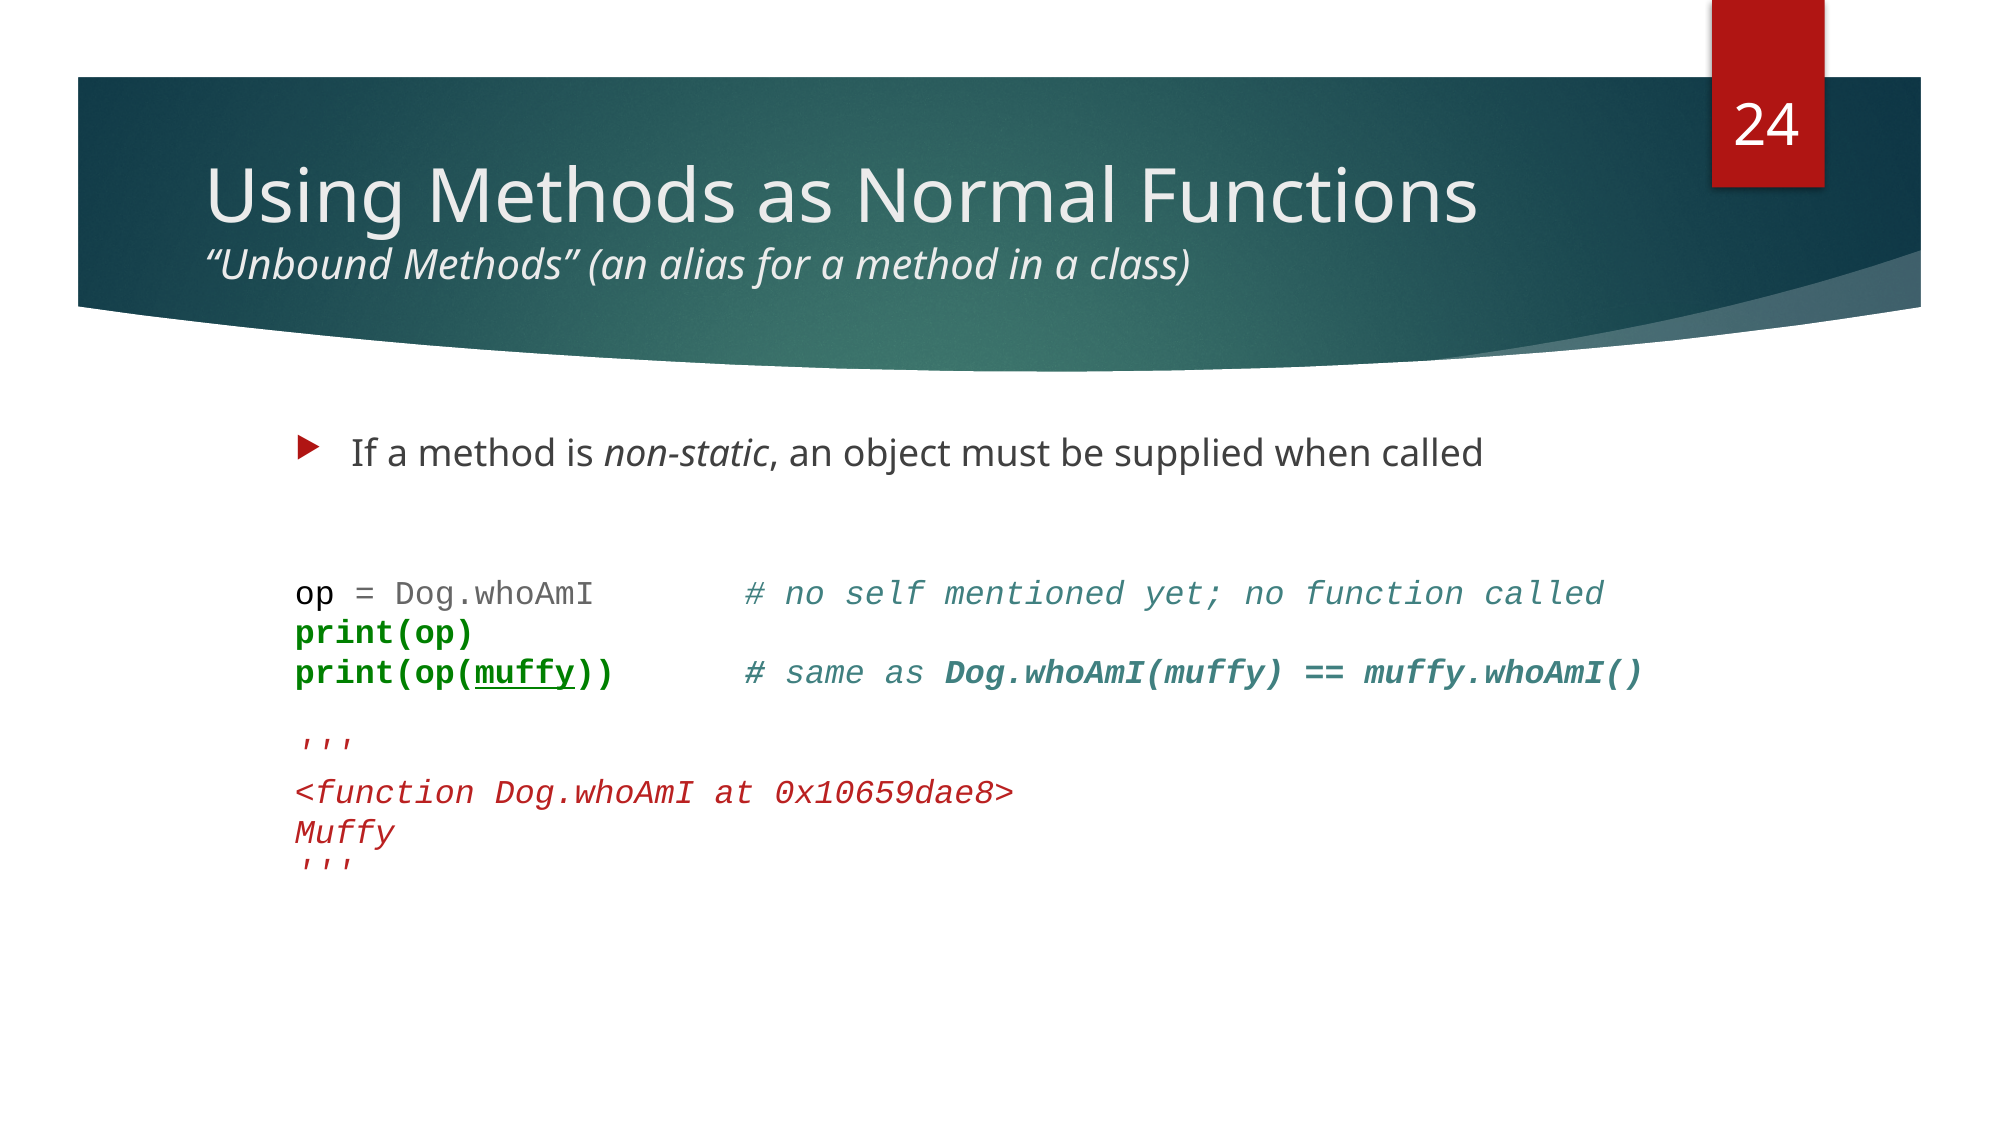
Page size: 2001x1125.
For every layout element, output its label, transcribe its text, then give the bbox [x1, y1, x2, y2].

slide_number 24 [1698, 48, 1836, 175]
title Using Methods as Normal Functions “Unbound Methods” (an alias for a method in a class) [189, 159, 1627, 276]
text_box op = Dog.whoAmI # no self mentioned yet; no function called print(op) print(op(muffy)) # same as Dog.whoAmI(muffy) == muffy.whoAmI() ''' <function Dog.whoAmI at 0x10659dae8> Muffy ''' [280, 563, 1766, 898]
list If a method is non-static, an object must be supplied when called [280, 421, 1699, 513]
